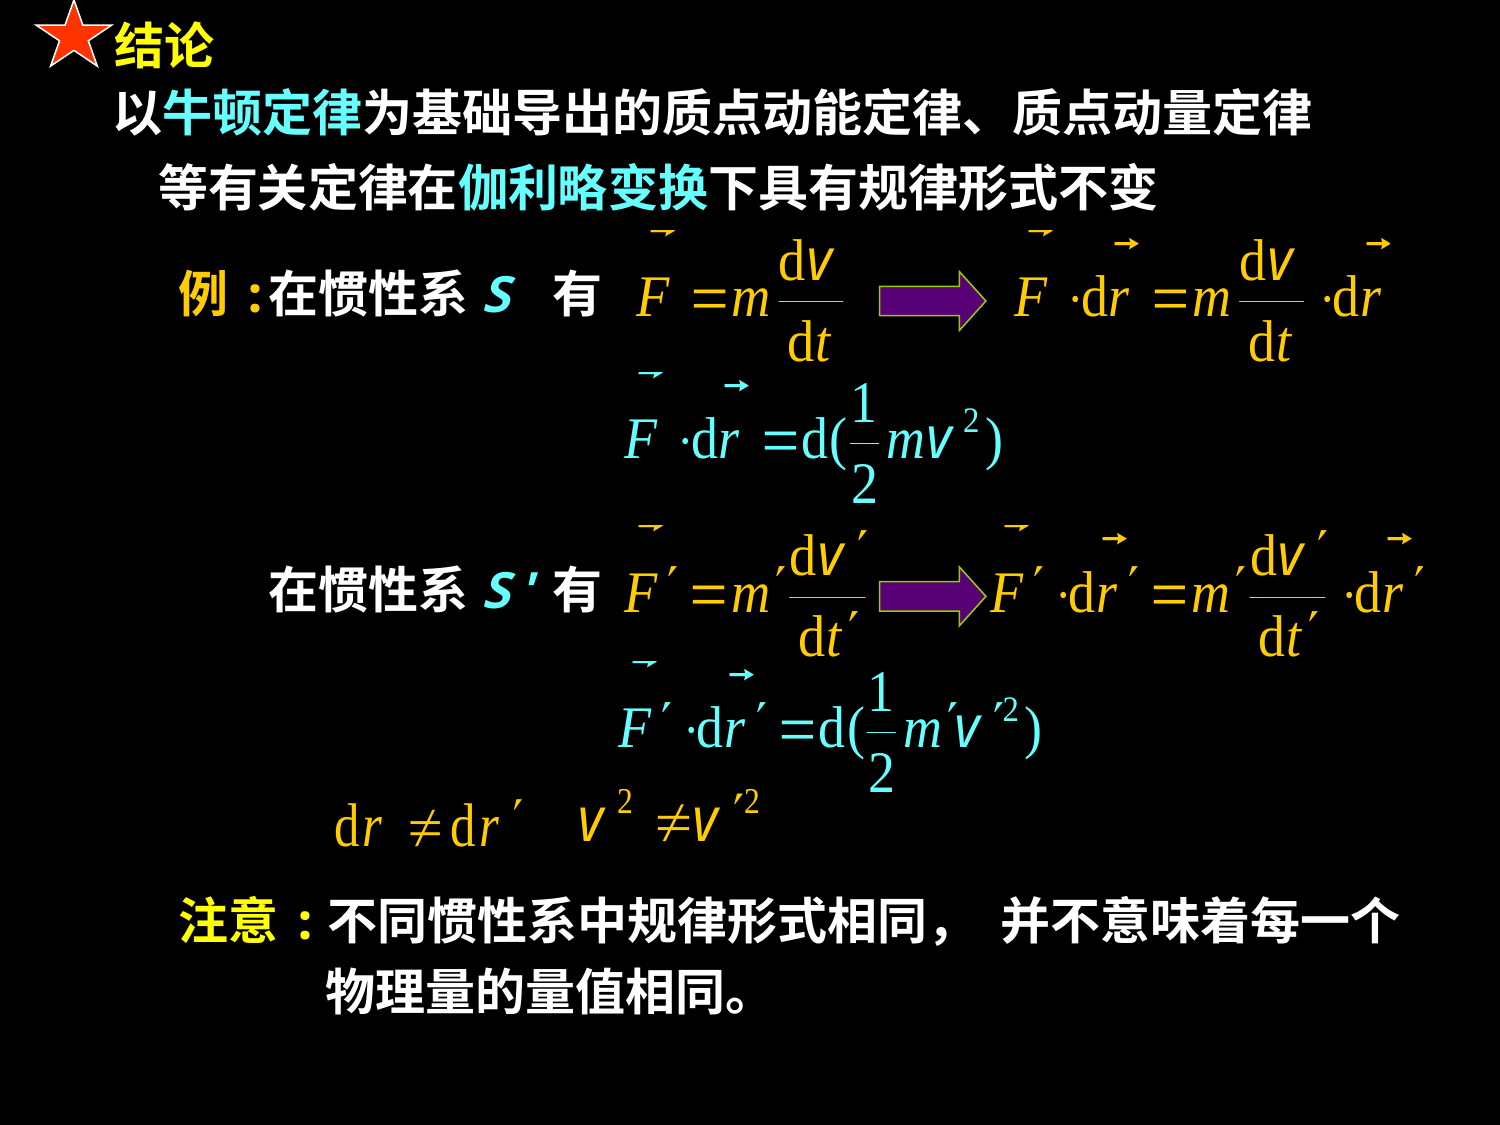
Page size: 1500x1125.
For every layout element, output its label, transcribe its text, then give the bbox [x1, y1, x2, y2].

text_box 在惯性系S'有 [253, 550, 614, 626]
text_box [631, 230, 847, 367]
text_box [36, 0, 112, 67]
text_box [879, 566, 980, 626]
text_box 例: [163, 255, 285, 331]
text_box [575, 773, 770, 855]
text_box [985, 525, 1424, 662]
text_box [879, 271, 986, 331]
text_box 以牛顿定律为基础导出的质点动能定律、质点动量定律 等有关定律在伽利略变换下具有规律形式不变 [97, 58, 1328, 224]
text_box 在惯性系S 有 [285, 255, 626, 331]
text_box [325, 790, 531, 860]
text_box 并不意味着每一个 [985, 881, 1500, 957]
text_box 结论 [99, 6, 419, 82]
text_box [1009, 230, 1390, 367]
text_box 物理量的量值相同。 [310, 952, 1034, 1028]
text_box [619, 525, 869, 659]
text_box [619, 372, 1006, 509]
text_box 注意: [163, 881, 312, 957]
text_box 不同惯性系中规律形式相同， [312, 881, 985, 952]
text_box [613, 661, 1046, 798]
